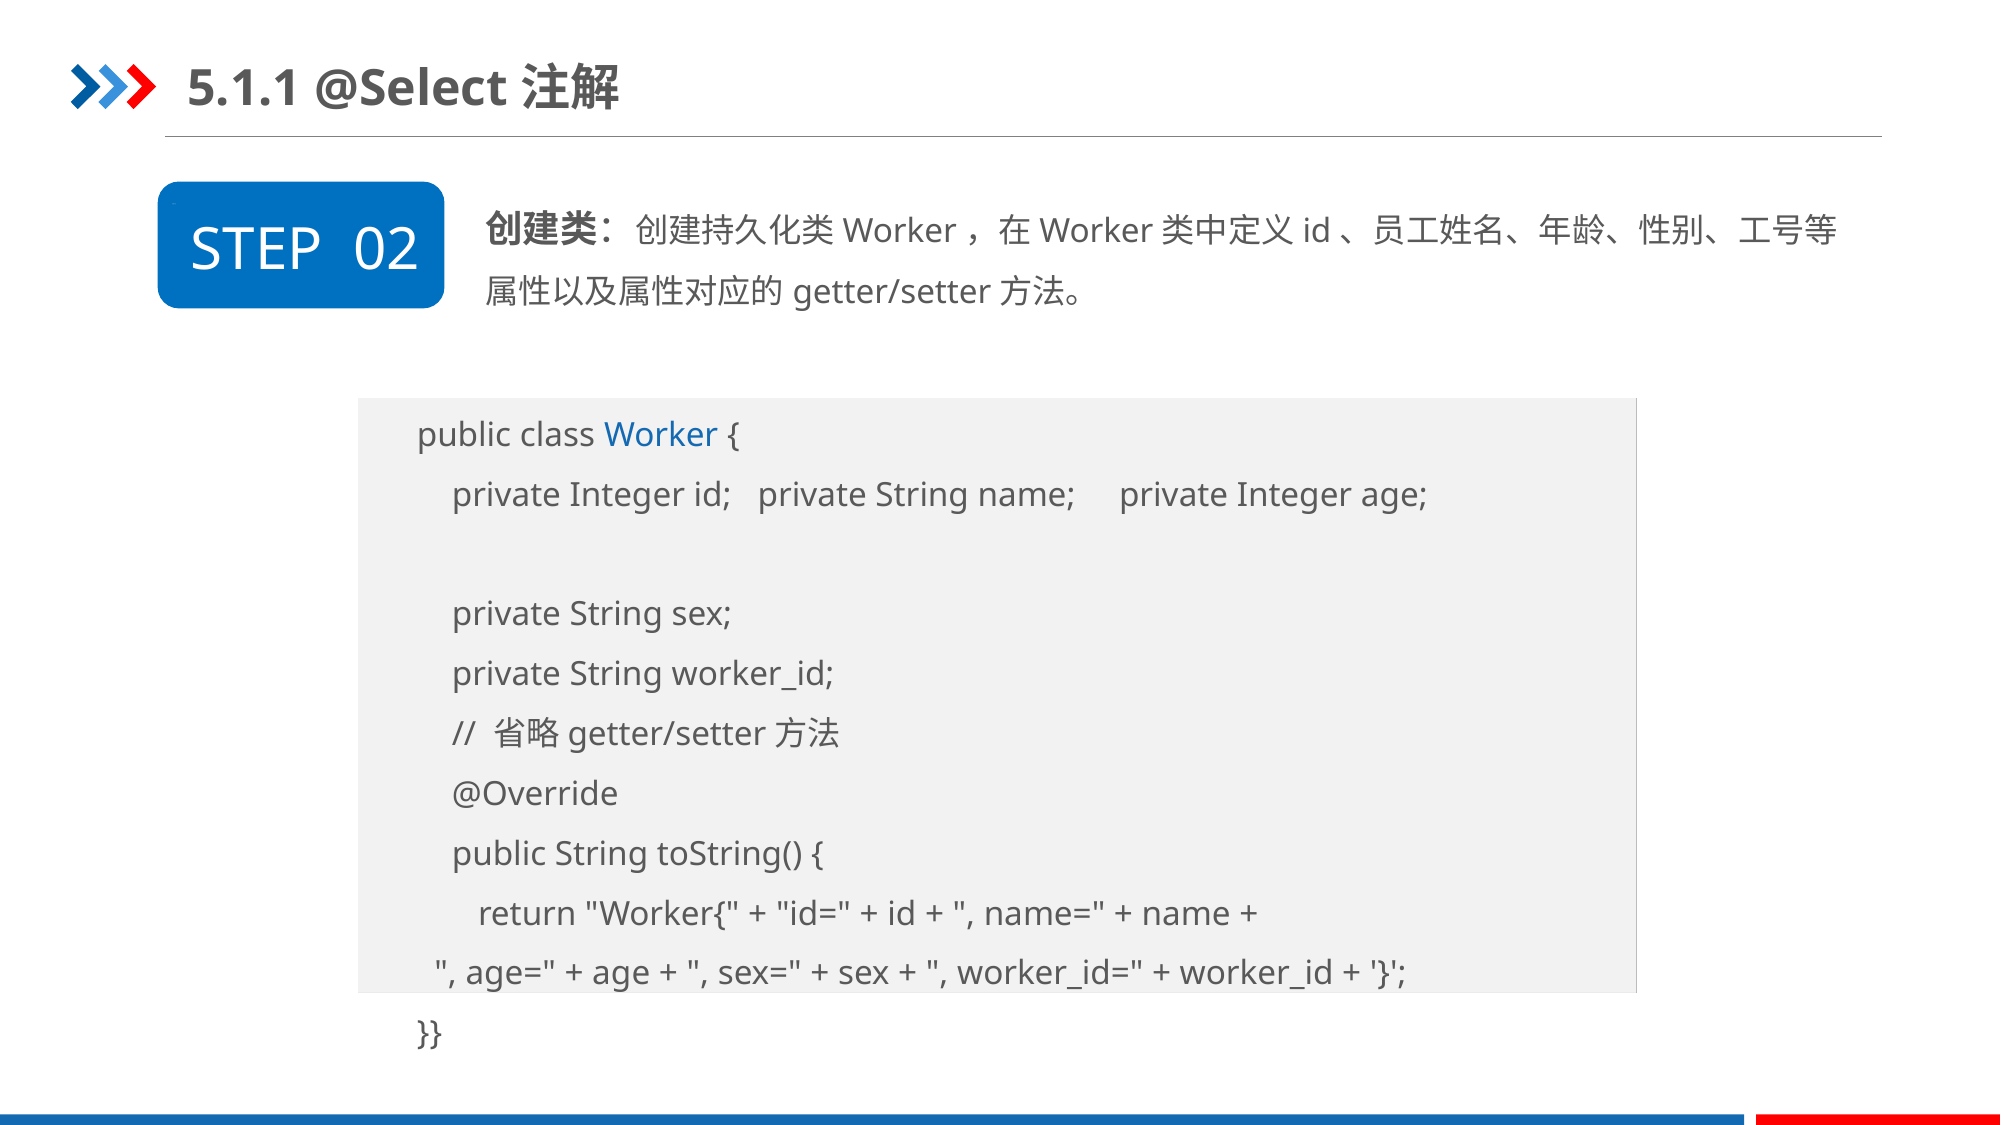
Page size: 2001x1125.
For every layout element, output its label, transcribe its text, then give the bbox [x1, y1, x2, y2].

text_box STEP 02 [172, 203, 439, 289]
text_box [156, 180, 446, 310]
text_box public class Worker { private Integer id; private String name; private Integer age; private String sex; private String worker_id; // 省略getter/setter方法 @Override public String toString() { return "Worker{" + "id=" + id + ", name=" + name + ", age=" + age + ", sex=" + sex + ", worker_id=" + worker_id + '}'; }} [402, 385, 1700, 1059]
text_box 5.1.1 @Select注解 [187, 43, 673, 127]
picture [358, 398, 1639, 995]
text_box 创建类：创建持久化类Worker，在Worker类中定义id、员工姓名、年龄、性别、工号等属性以及属性对应的getter/setter方法。 [470, 175, 1863, 318]
